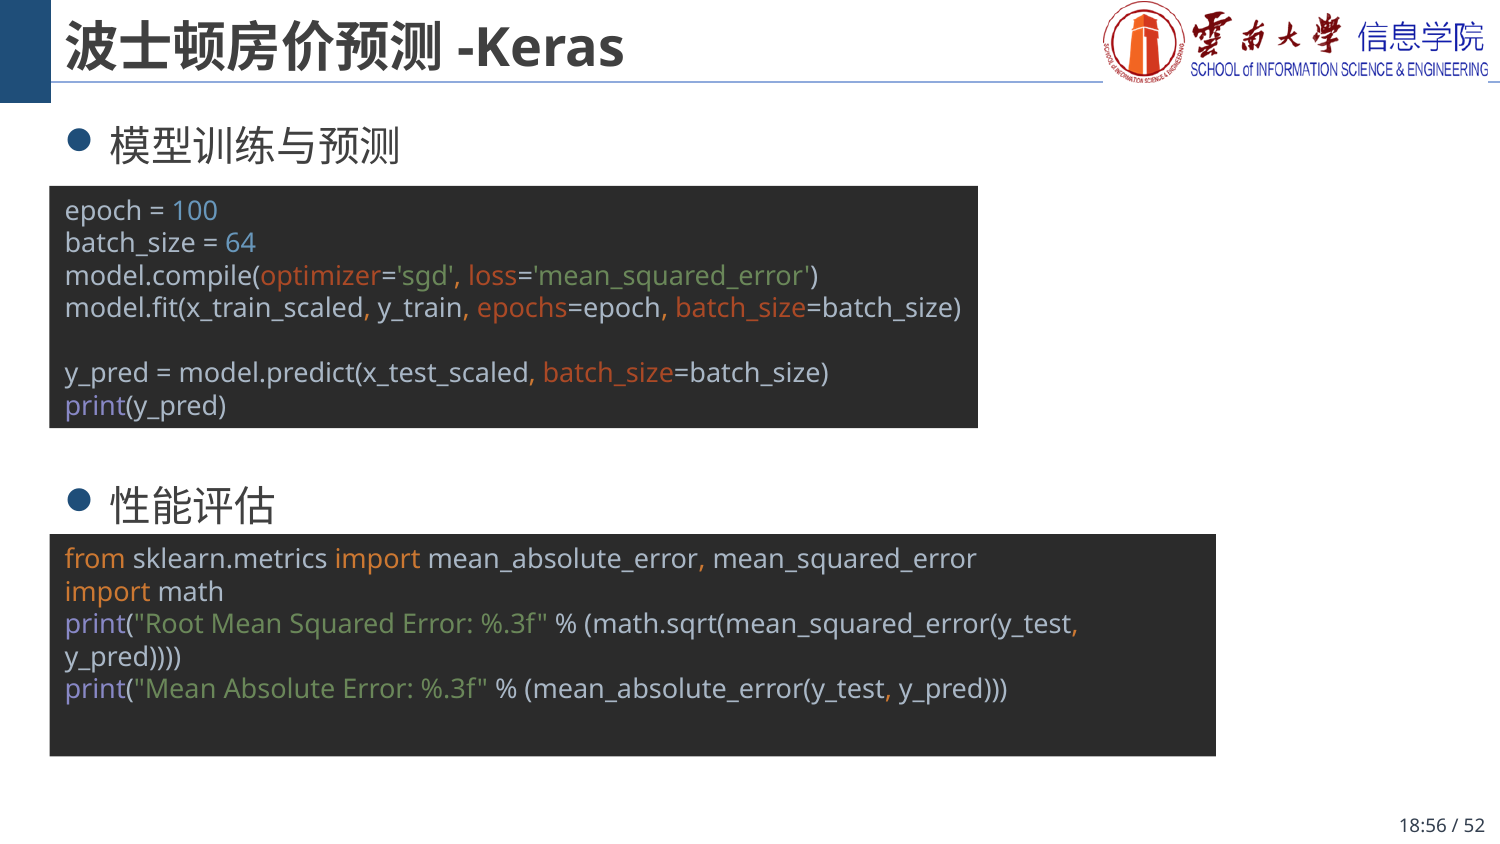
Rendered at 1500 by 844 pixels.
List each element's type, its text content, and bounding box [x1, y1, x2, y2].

list 模型训练与预测 性能评估 [49, 102, 1448, 779]
text_box from sklearn.metrics import mean_absolute_error, mean_squared_error import math print("Root Mean Squared Error: %.3f" % (math.sqrt(mean_squared_error(y_test, y_pred)))) print("Mean Absolute Error: %.3f" % (mean_absolute_error(y_test, y_pred))) [49, 534, 1216, 757]
picture [1103, 1, 1488, 83]
title 波士顿房价预测-Keras [49, 10, 886, 85]
text_box epoch = 100 batch_size = 64 model.compile(optimizer='sgd', loss='mean_squared_error') model.fit(x_train_scaled, y_train, epochs=epoch, batch_size=batch_size) y_pred = model.predict(x_test_scaled, batch_size=batch_size) print(y_pred) [49, 185, 978, 429]
